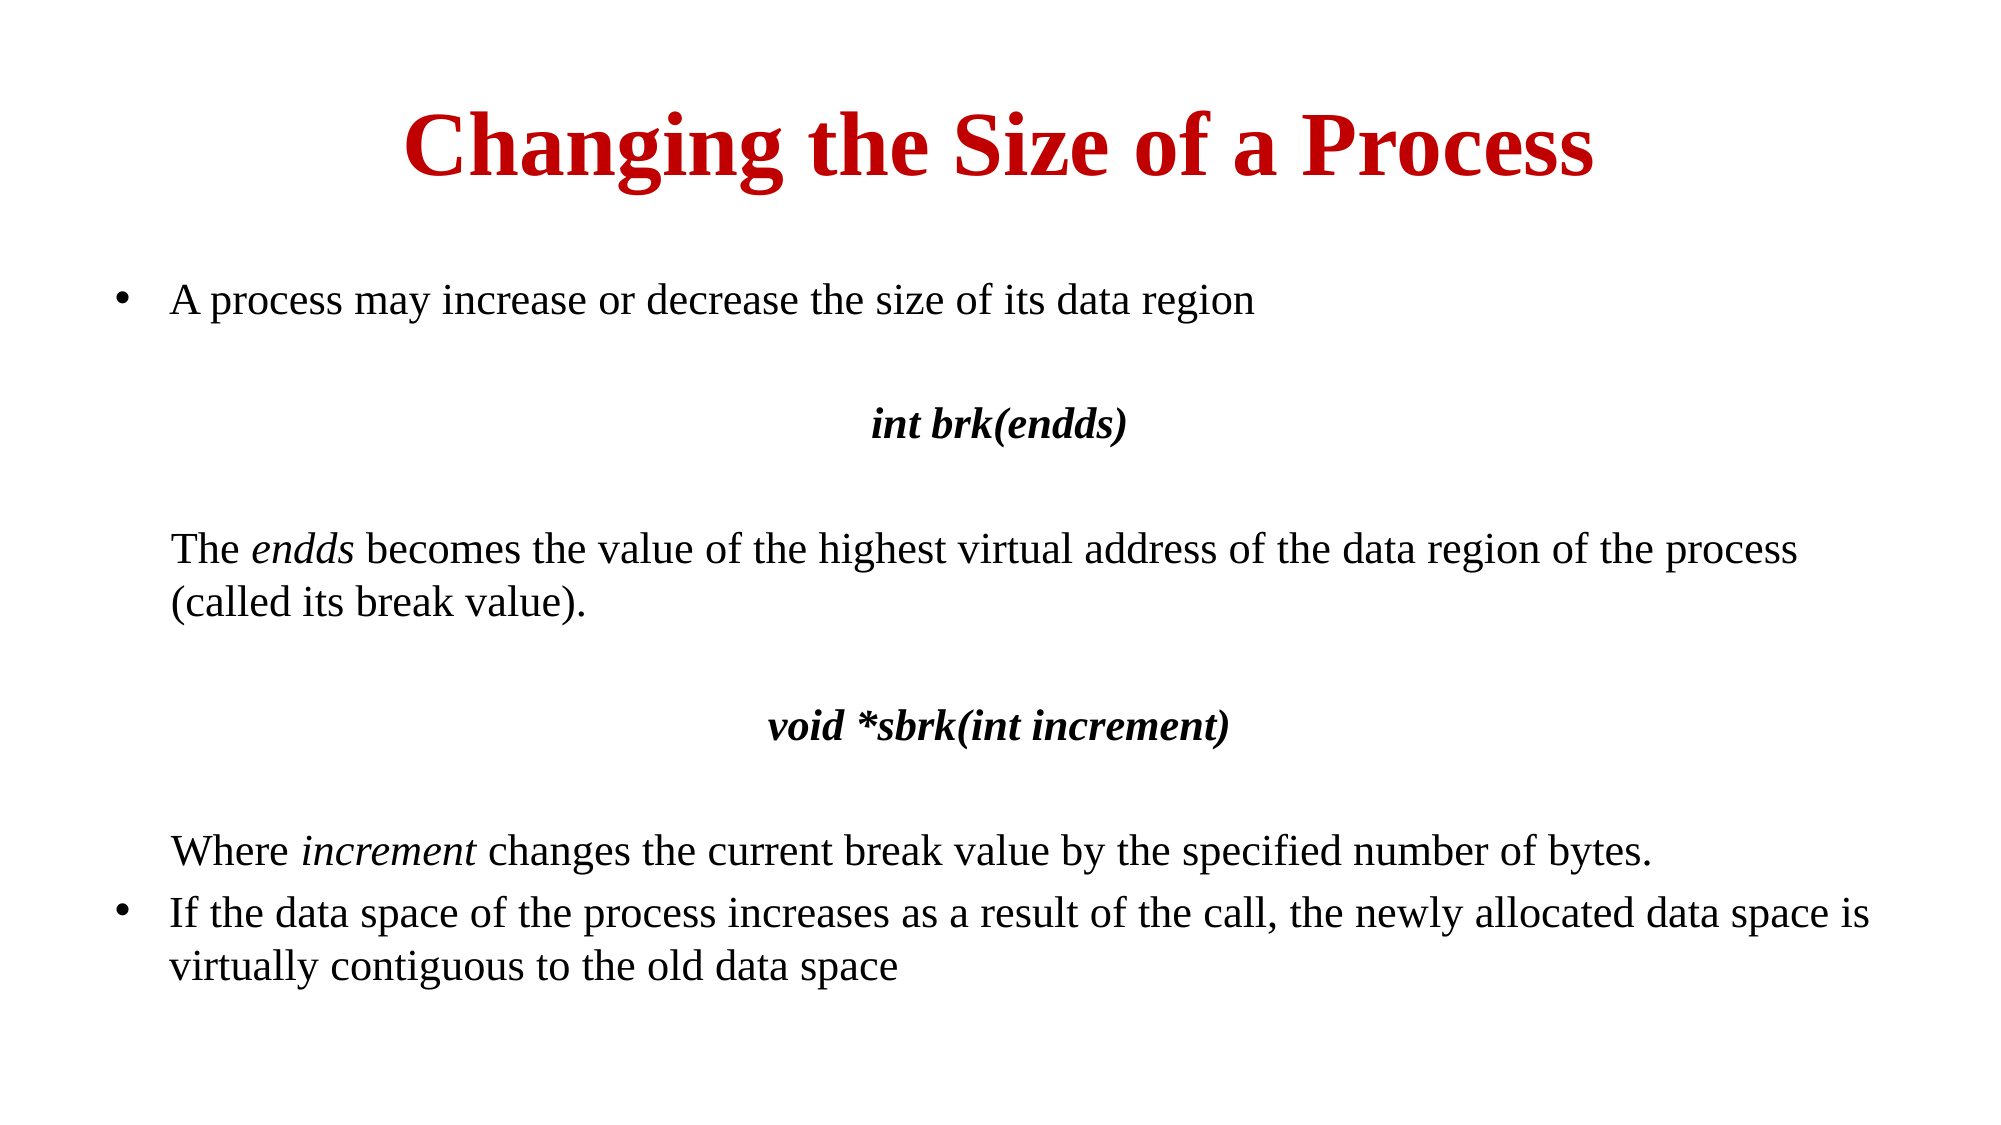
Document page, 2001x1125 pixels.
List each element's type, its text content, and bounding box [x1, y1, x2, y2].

title Changing the Size of a Process [99, 45, 1900, 233]
list A process may increase or decrease the size of its data region int brk(endds) The endds becomes the value of the highest virtual address of the data region of the process (called its break value). void *sbrk(int increment) Where increment changes the current break value by the specified number of bytes. If the data space of the process increases as a result of the call, the newly allocated data space is virtually contiguous to the old data space [99, 262, 1900, 1005]
